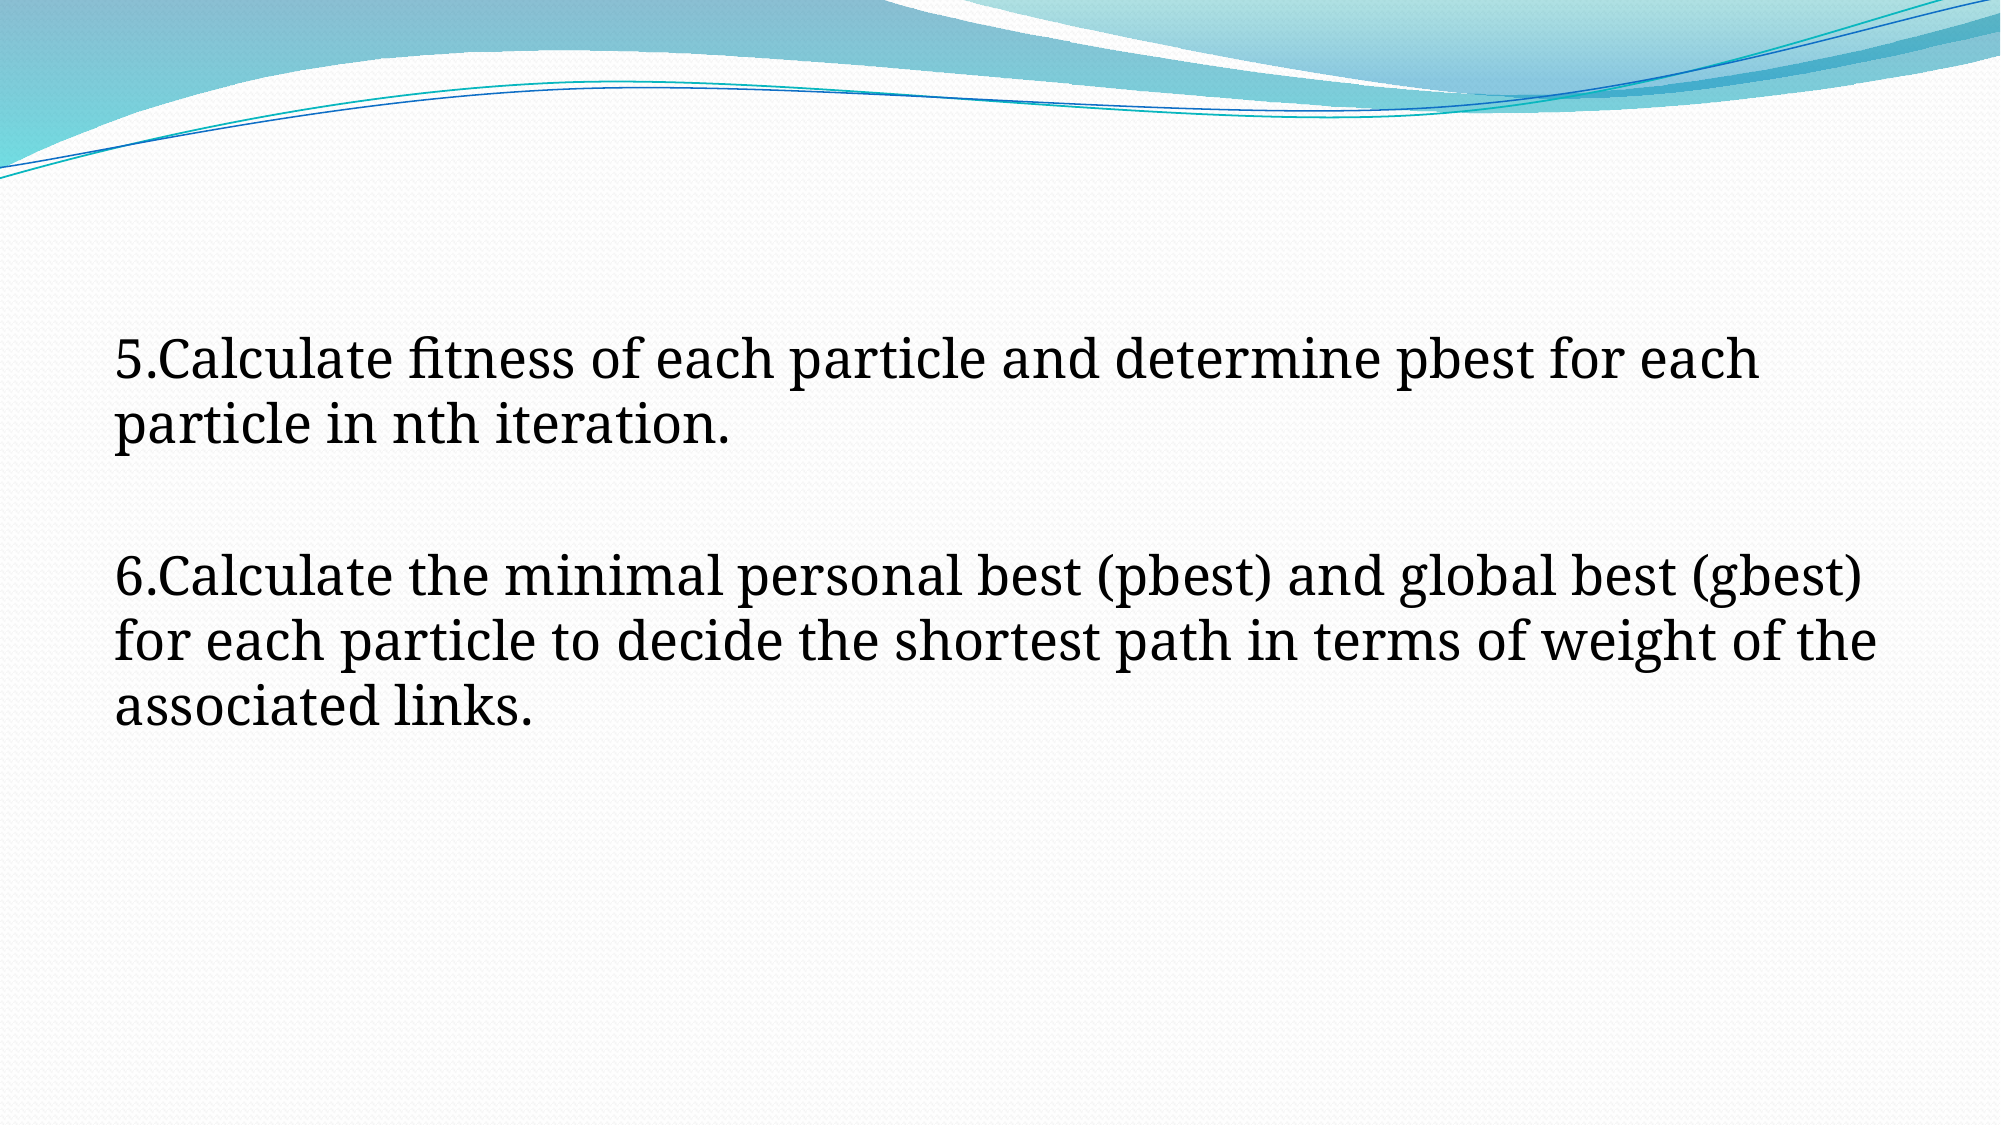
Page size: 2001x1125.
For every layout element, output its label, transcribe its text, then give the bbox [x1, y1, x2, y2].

list 5.Calculate fitness of each particle and determine pbest for each particle in nth iteration. 6.Calculate the minimal personal best (pbest) and global best (gbest) for each particle to decide the shortest path in terms of weight of the associated links. [99, 317, 1900, 1038]
